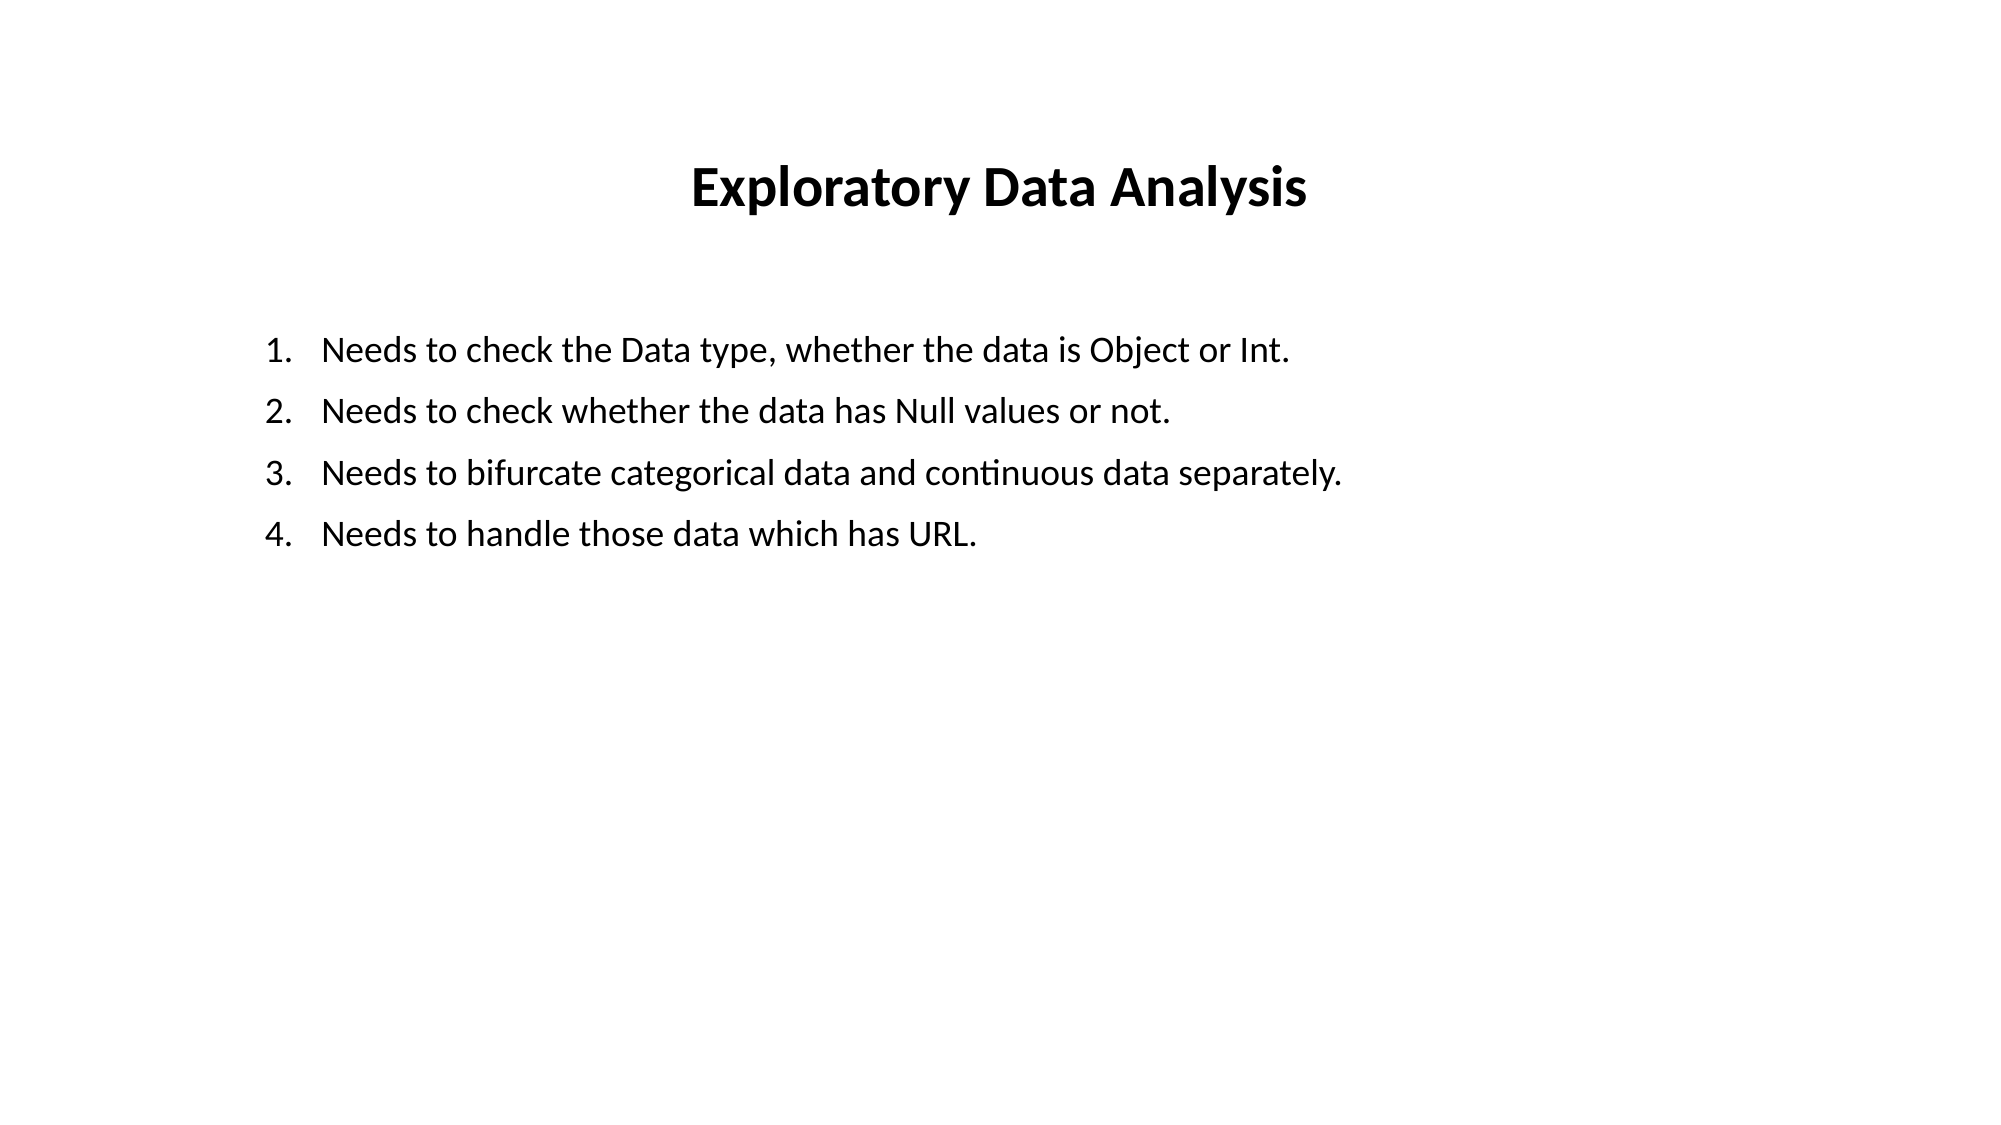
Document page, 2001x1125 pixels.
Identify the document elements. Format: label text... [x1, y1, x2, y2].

subtitle Needs to check the Data type, whether the data is Object or Int. Needs to check whether the data has Null values or not. Needs to bifurcate categorical data and continuous data separately. Needs to handle those data which has URL. [249, 322, 1750, 1080]
text_box Exploratory Data Analysis [249, 82, 1750, 227]
